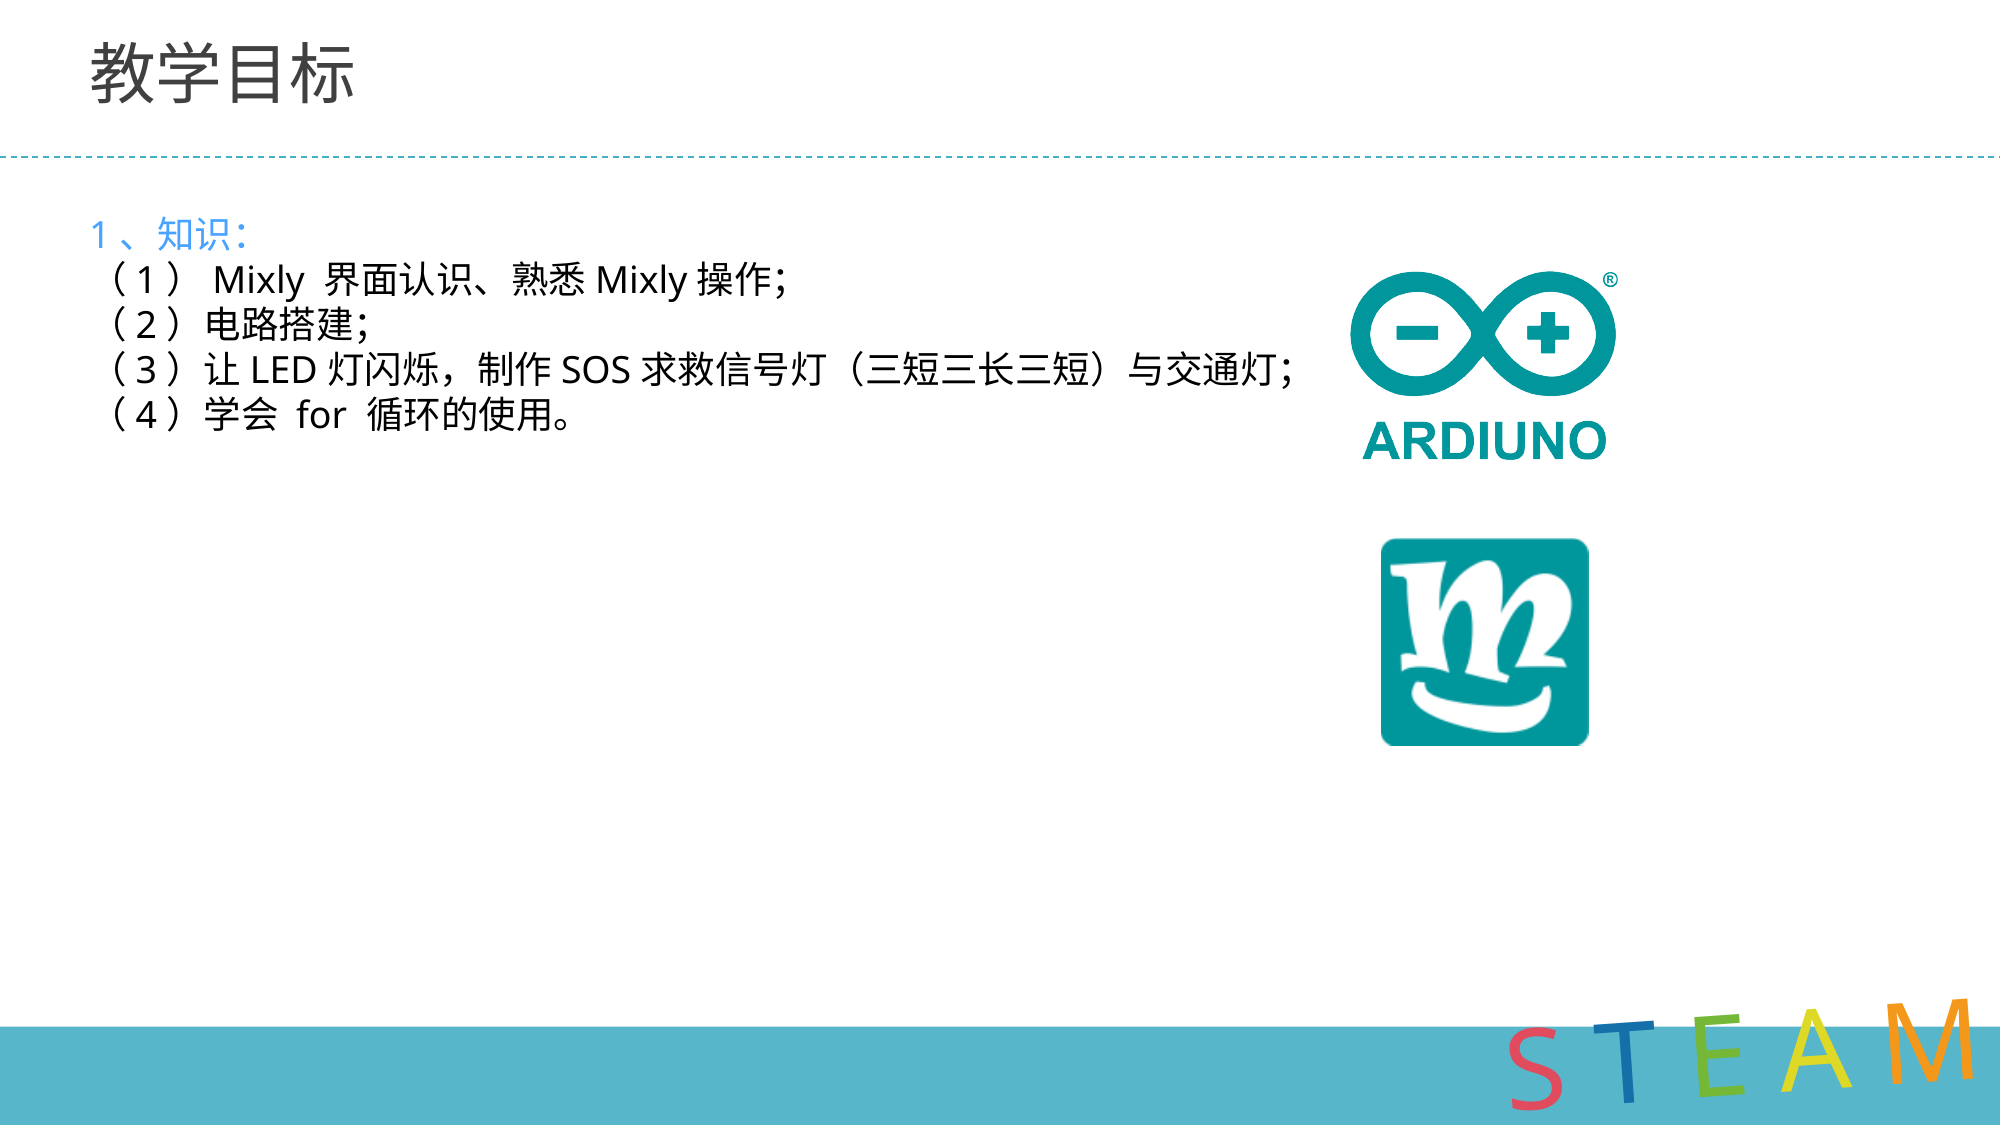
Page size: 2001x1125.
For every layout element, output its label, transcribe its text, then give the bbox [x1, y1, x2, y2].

title 教学目标 [74, 28, 1588, 125]
picture [1350, 271, 1618, 460]
picture [1381, 538, 1589, 746]
list 1、知识： （1）Mixly 界面认识、熟悉Mixly操作； （2）电路搭建； （3）让LED灯闪烁，制作SOS求救信号灯（三短三长三短）与交通灯； （4）学会 for 循环的使用。 [74, 203, 1922, 982]
